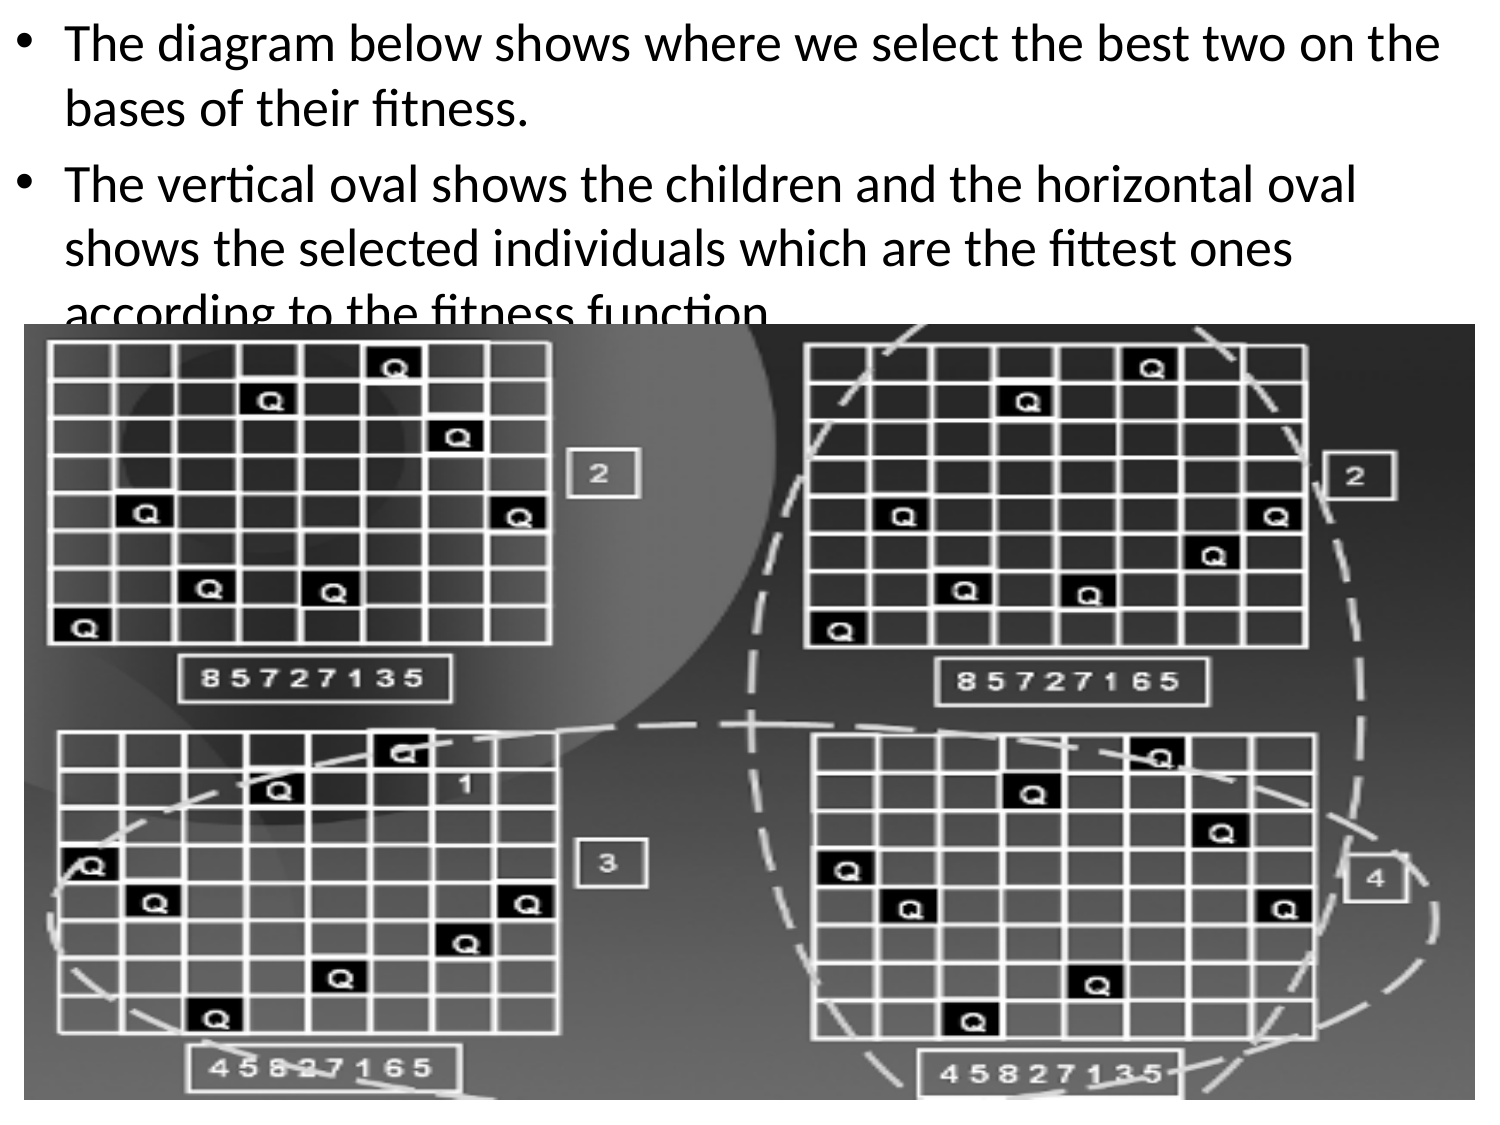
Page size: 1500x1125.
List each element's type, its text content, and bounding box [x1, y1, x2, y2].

list The diagram below shows where we select the best two on the bases of their fitness. The vertical oval shows the children and the horizontal oval shows the selected individuals which are the fittest ones according to the fitness function. [0, 0, 1500, 350]
picture [24, 324, 1476, 1101]
